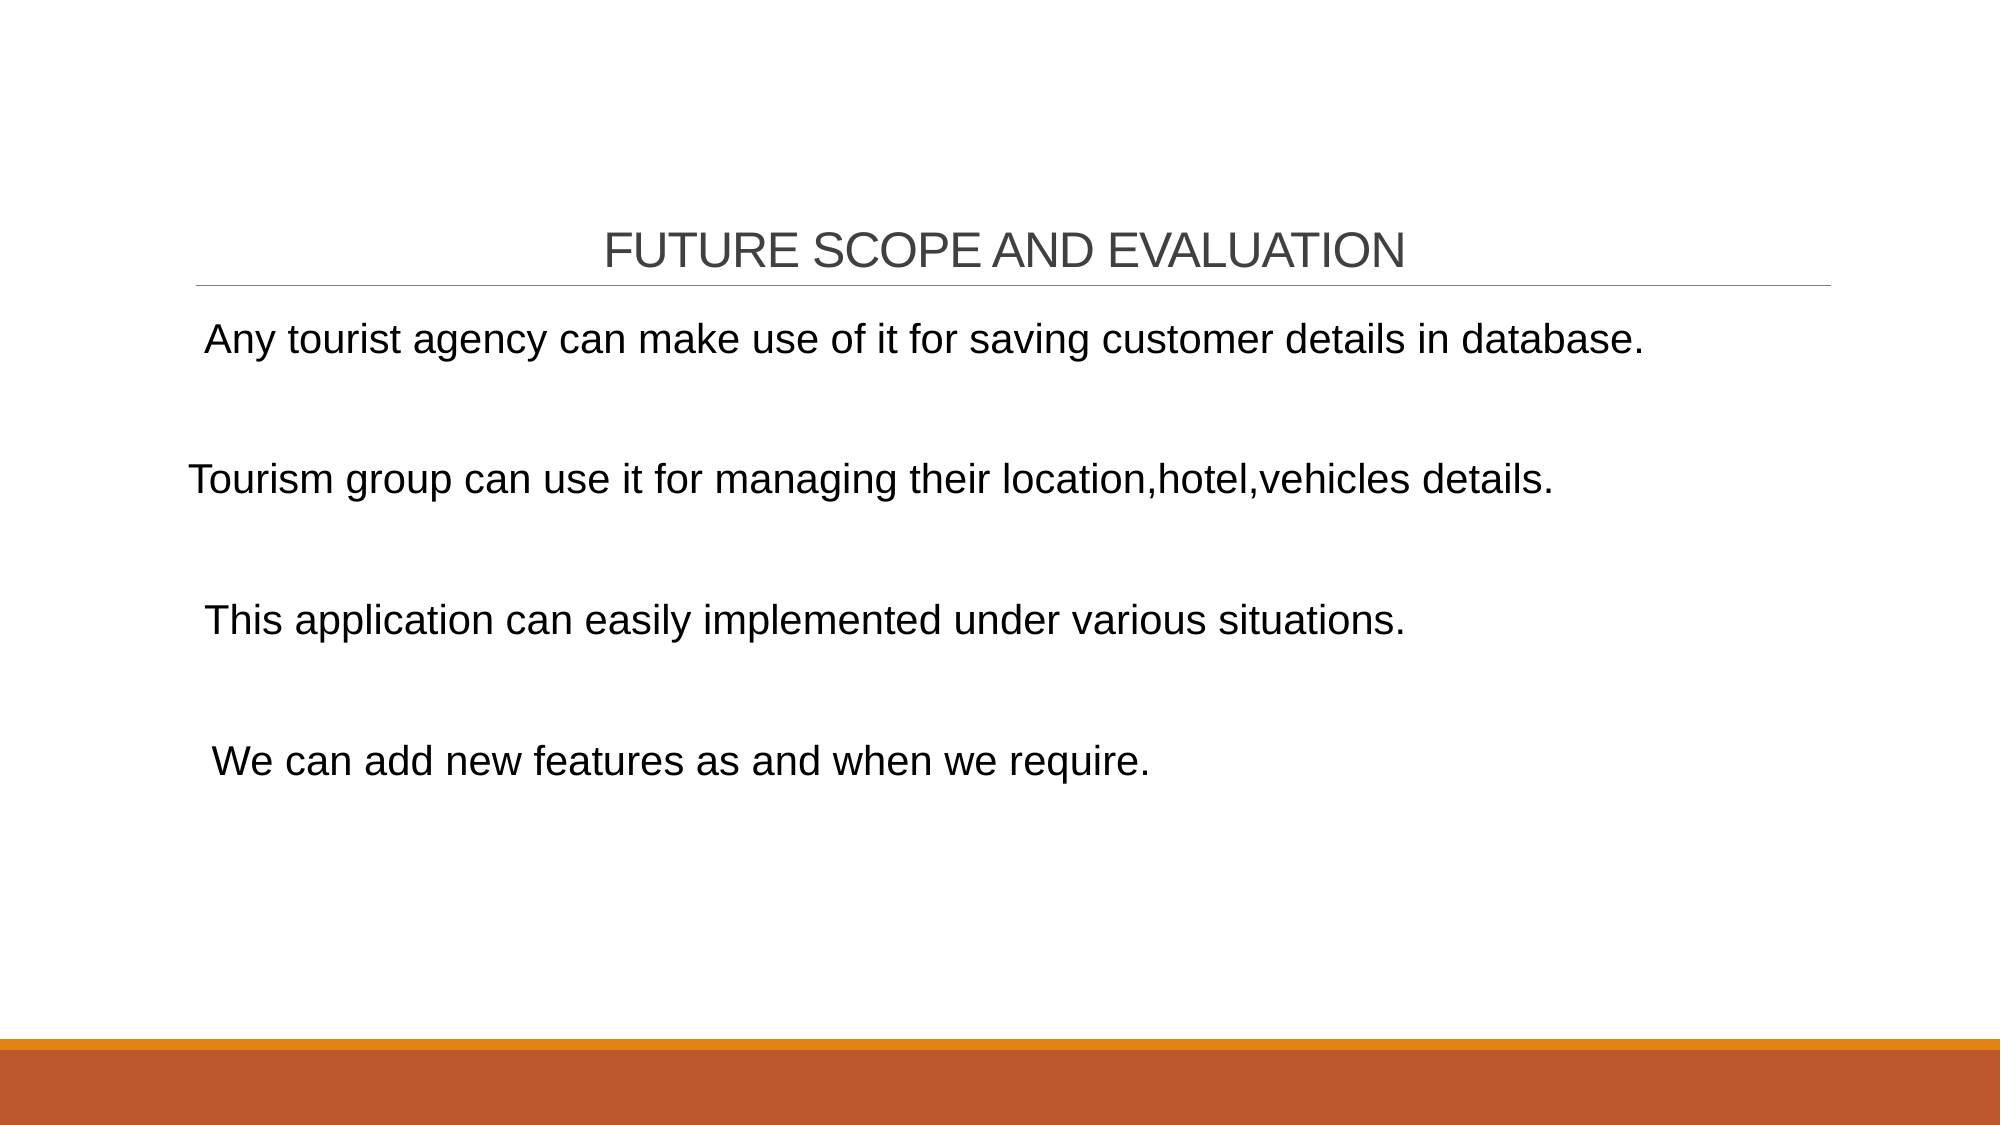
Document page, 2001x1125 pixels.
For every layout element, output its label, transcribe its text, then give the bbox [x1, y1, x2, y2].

text_box We can add new features as and when we require. [196, 726, 1558, 792]
text_box This application can easily implemented under various situations. [189, 585, 1627, 651]
text_box Any tourist agency can make use of it for saving customer details in database. [189, 304, 1846, 369]
text_box Tourism group can use it for managing their location,hotel,vehicles details. [173, 444, 1698, 510]
title FUTURE SCOPE AND EVALUATION [180, 47, 1830, 285]
